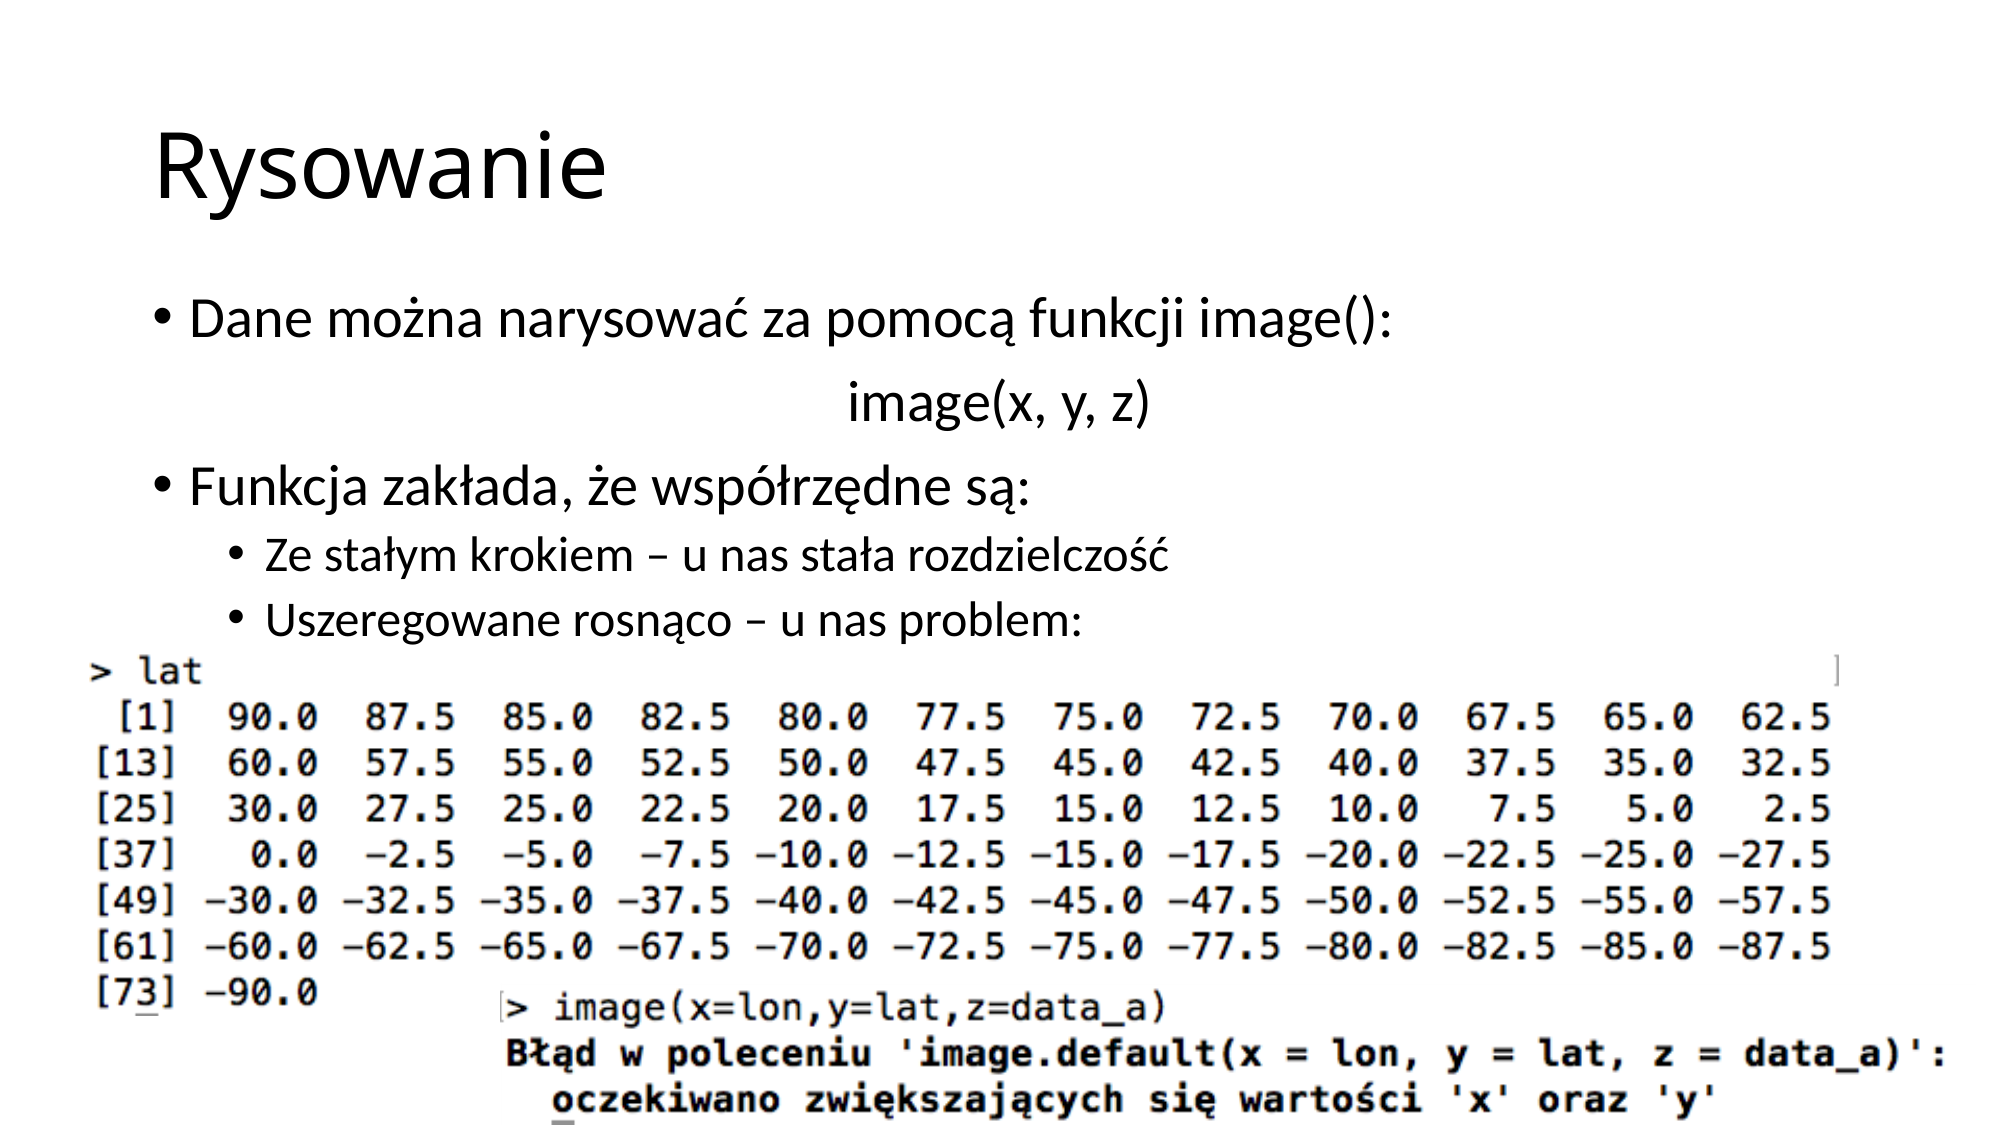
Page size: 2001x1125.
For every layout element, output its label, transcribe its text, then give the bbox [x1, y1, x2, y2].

list Dane można narysować za pomocą funkcji image(): image(x, y, z) Funkcja zakłada, że współrzędne są: Ze stałym krokiem – u nas stała rozdzielczość Uszeregowane rosnąco – u nas problem: [137, 279, 1863, 983]
picture [88, 649, 1976, 1125]
title Rysowanie [137, 59, 1863, 278]
